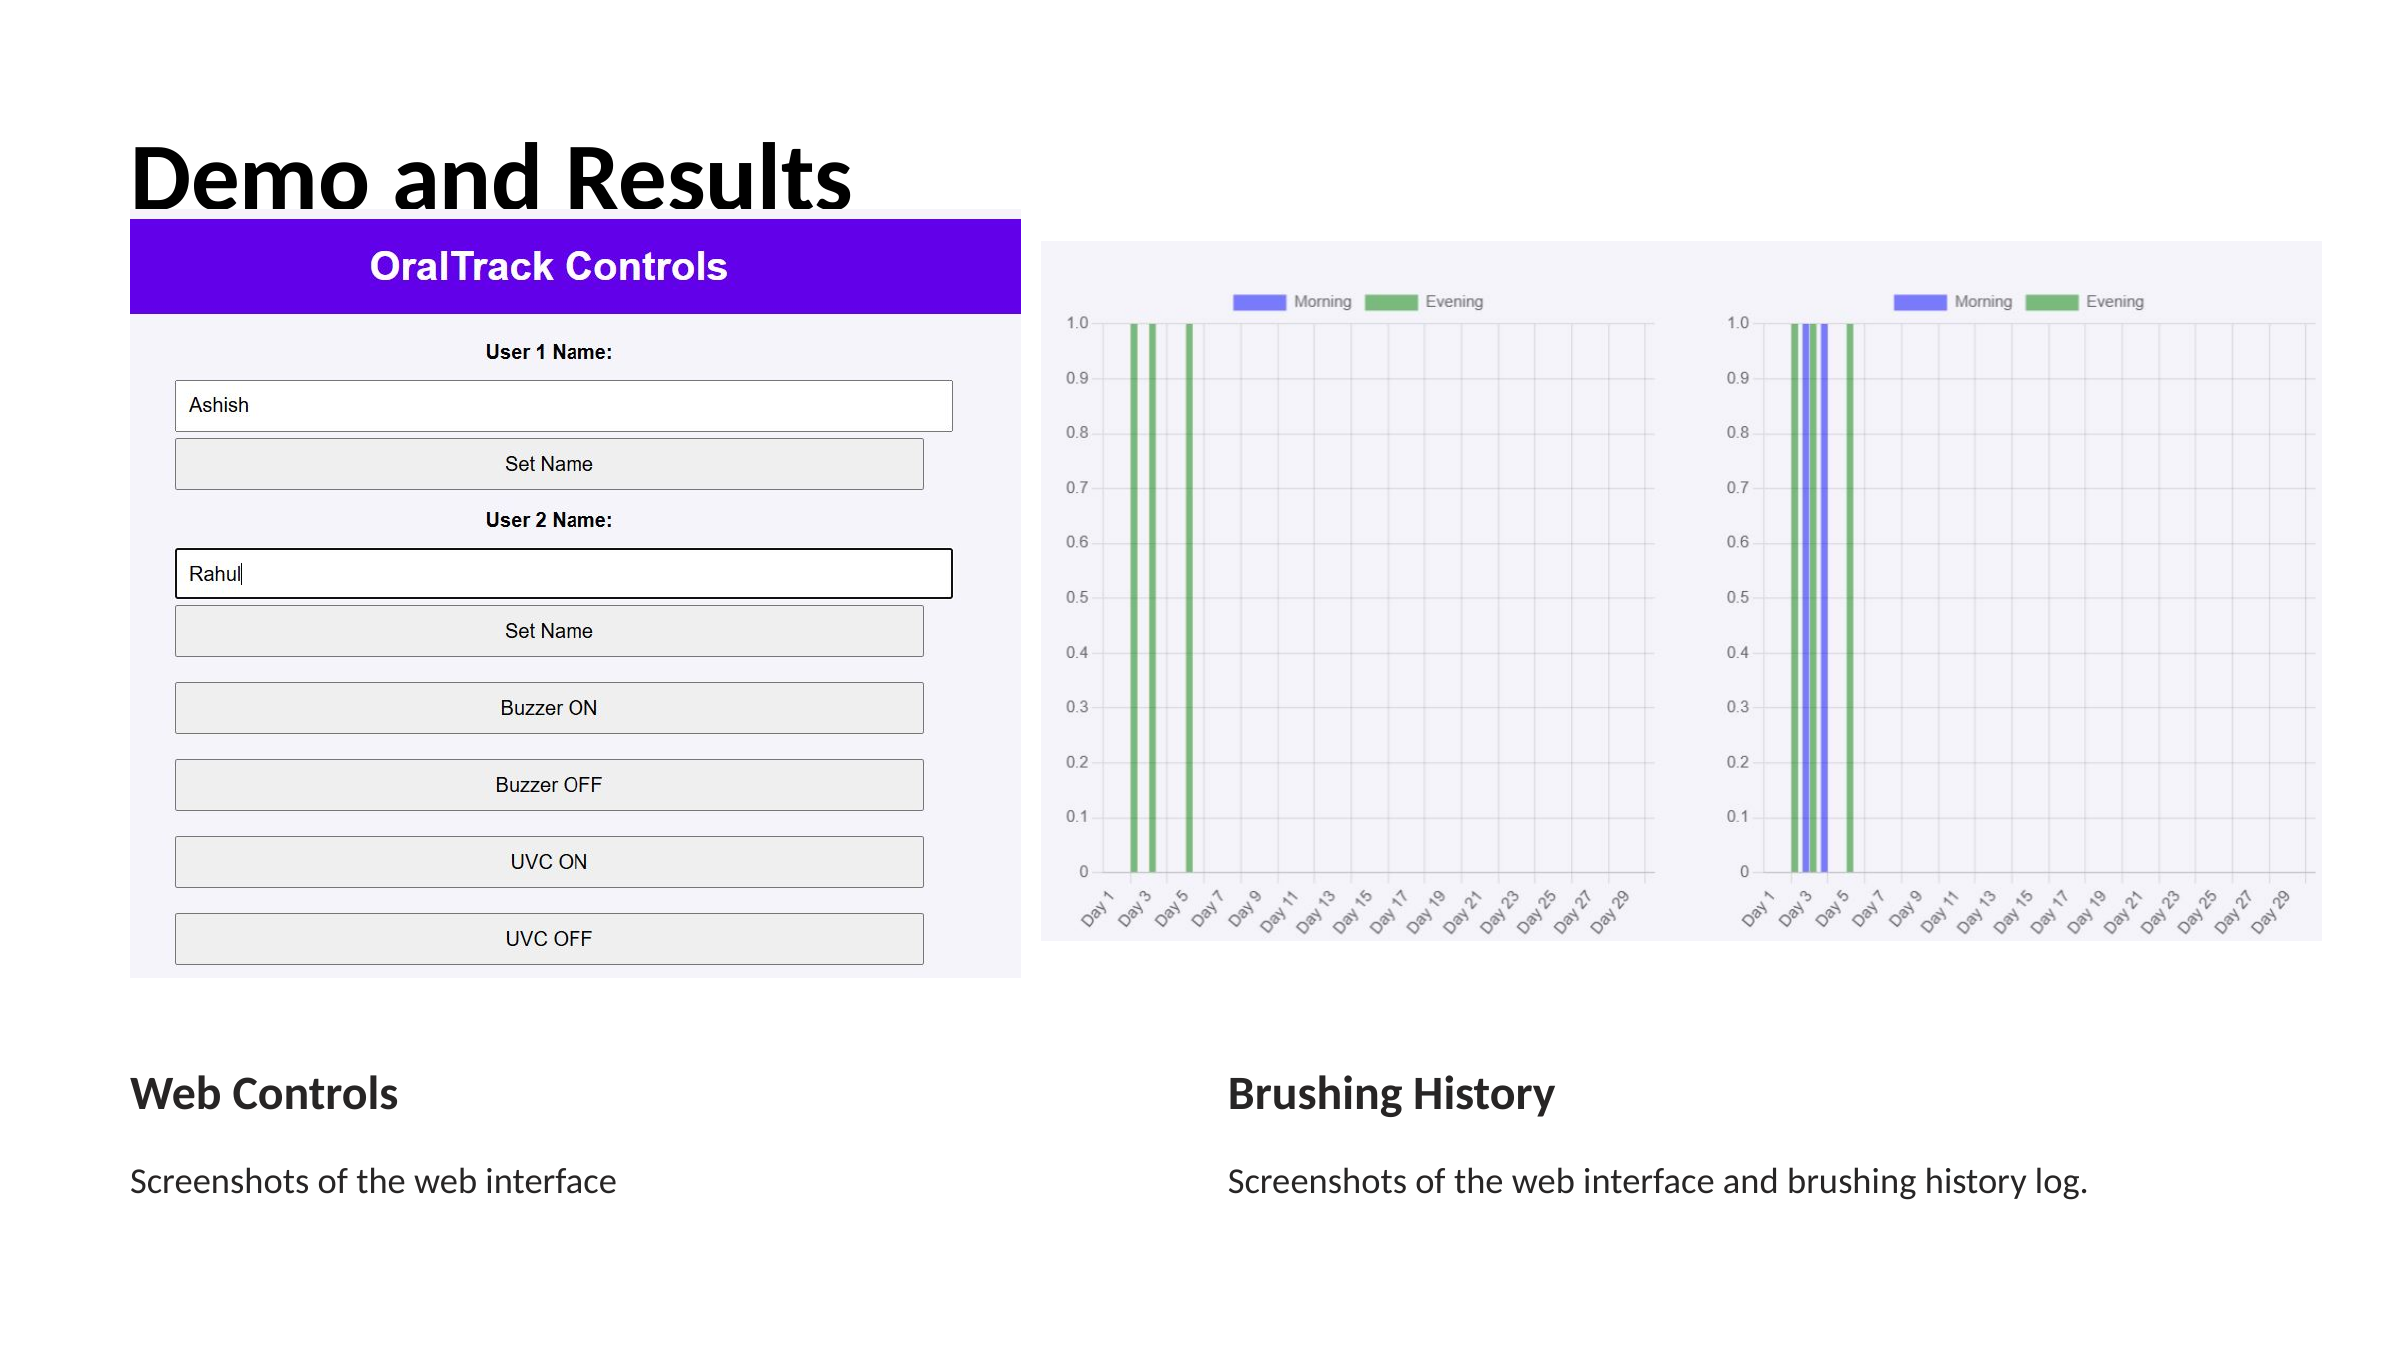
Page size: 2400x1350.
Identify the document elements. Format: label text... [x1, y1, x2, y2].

text_box Screenshots of the web interface [130, 1130, 1172, 1190]
text_box Web Controls [130, 1046, 619, 1108]
picture [1041, 241, 2322, 941]
text_box Demo and Results [130, 84, 1107, 207]
text_box Brushing History [1227, 1046, 1717, 1108]
text_box Screenshots of the web interface and brushing history log. [1227, 1130, 2270, 1190]
picture [129, 208, 1021, 978]
